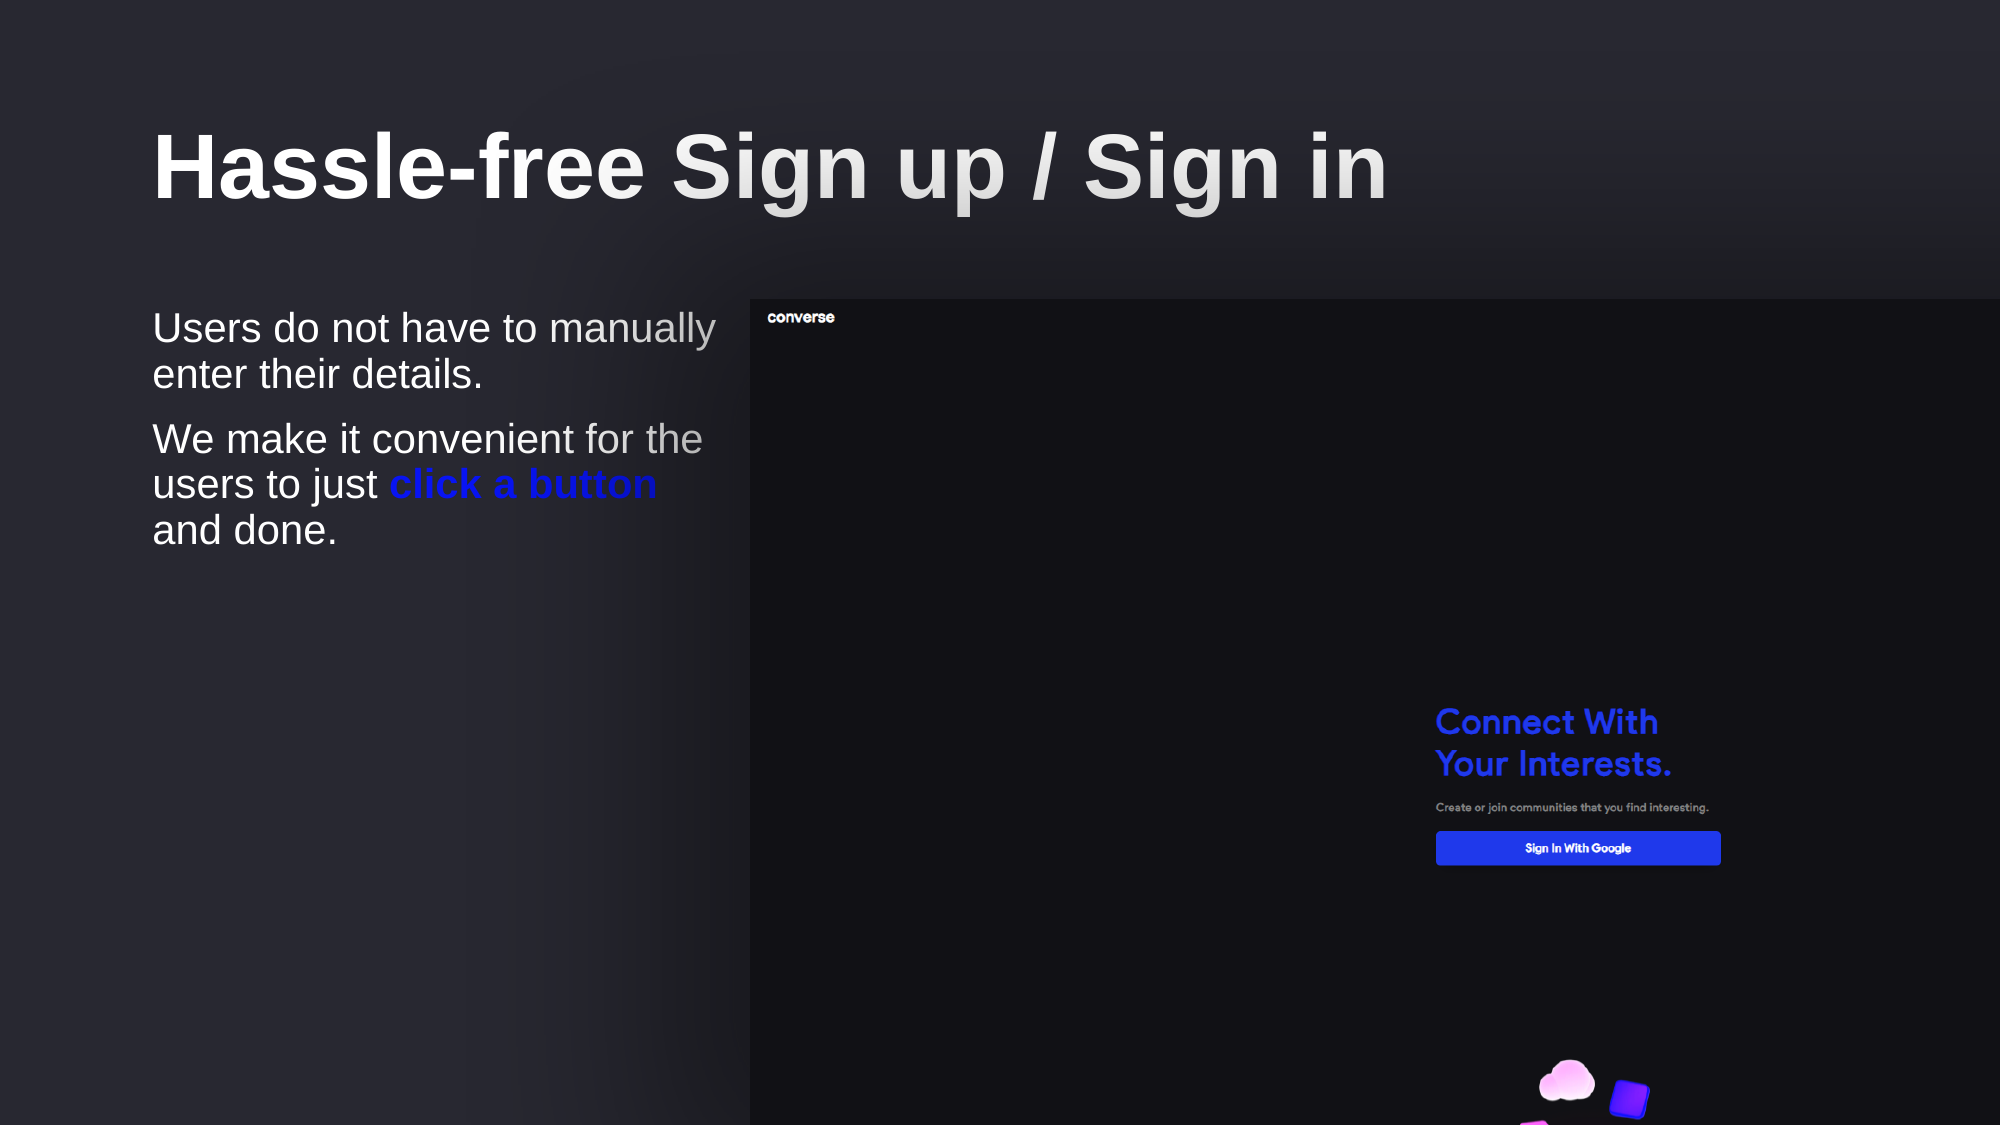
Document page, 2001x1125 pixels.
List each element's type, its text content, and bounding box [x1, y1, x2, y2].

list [750, 299, 2000, 1125]
title Hassle-free Sign up / Sign in [137, 59, 1863, 278]
list Users do not have to manually enter their details. We make it convenient for the users to just click a button and done. [137, 299, 528, 793]
